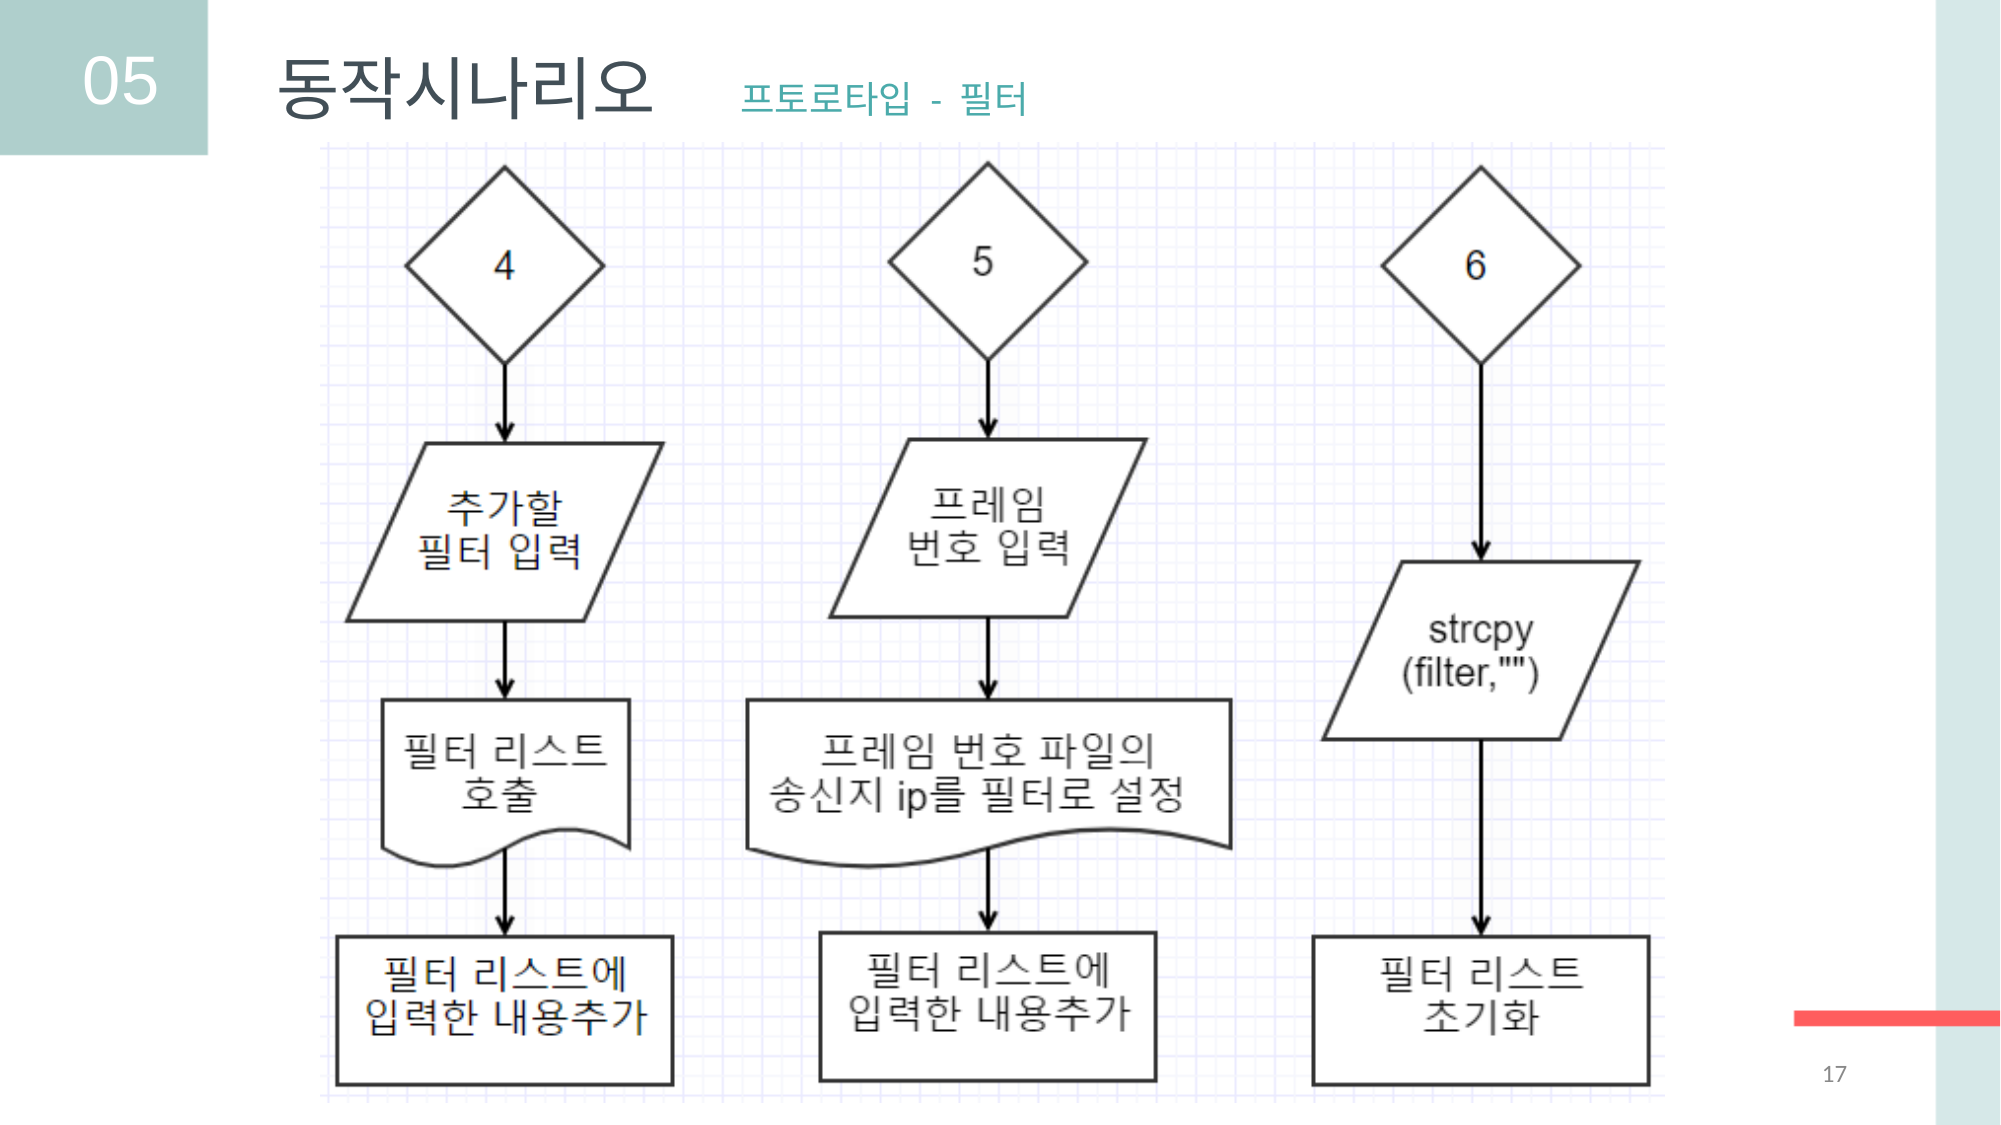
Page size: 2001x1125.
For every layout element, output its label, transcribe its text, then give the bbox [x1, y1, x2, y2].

text_box 동작시나리오 [261, 54, 1155, 136]
picture [0, 0, 2001, 1125]
text_box 05 [60, 44, 182, 126]
text_box 프토로타입 - 필터 [725, 60, 1260, 136]
slide_number 17 [1669, 1042, 1863, 1103]
